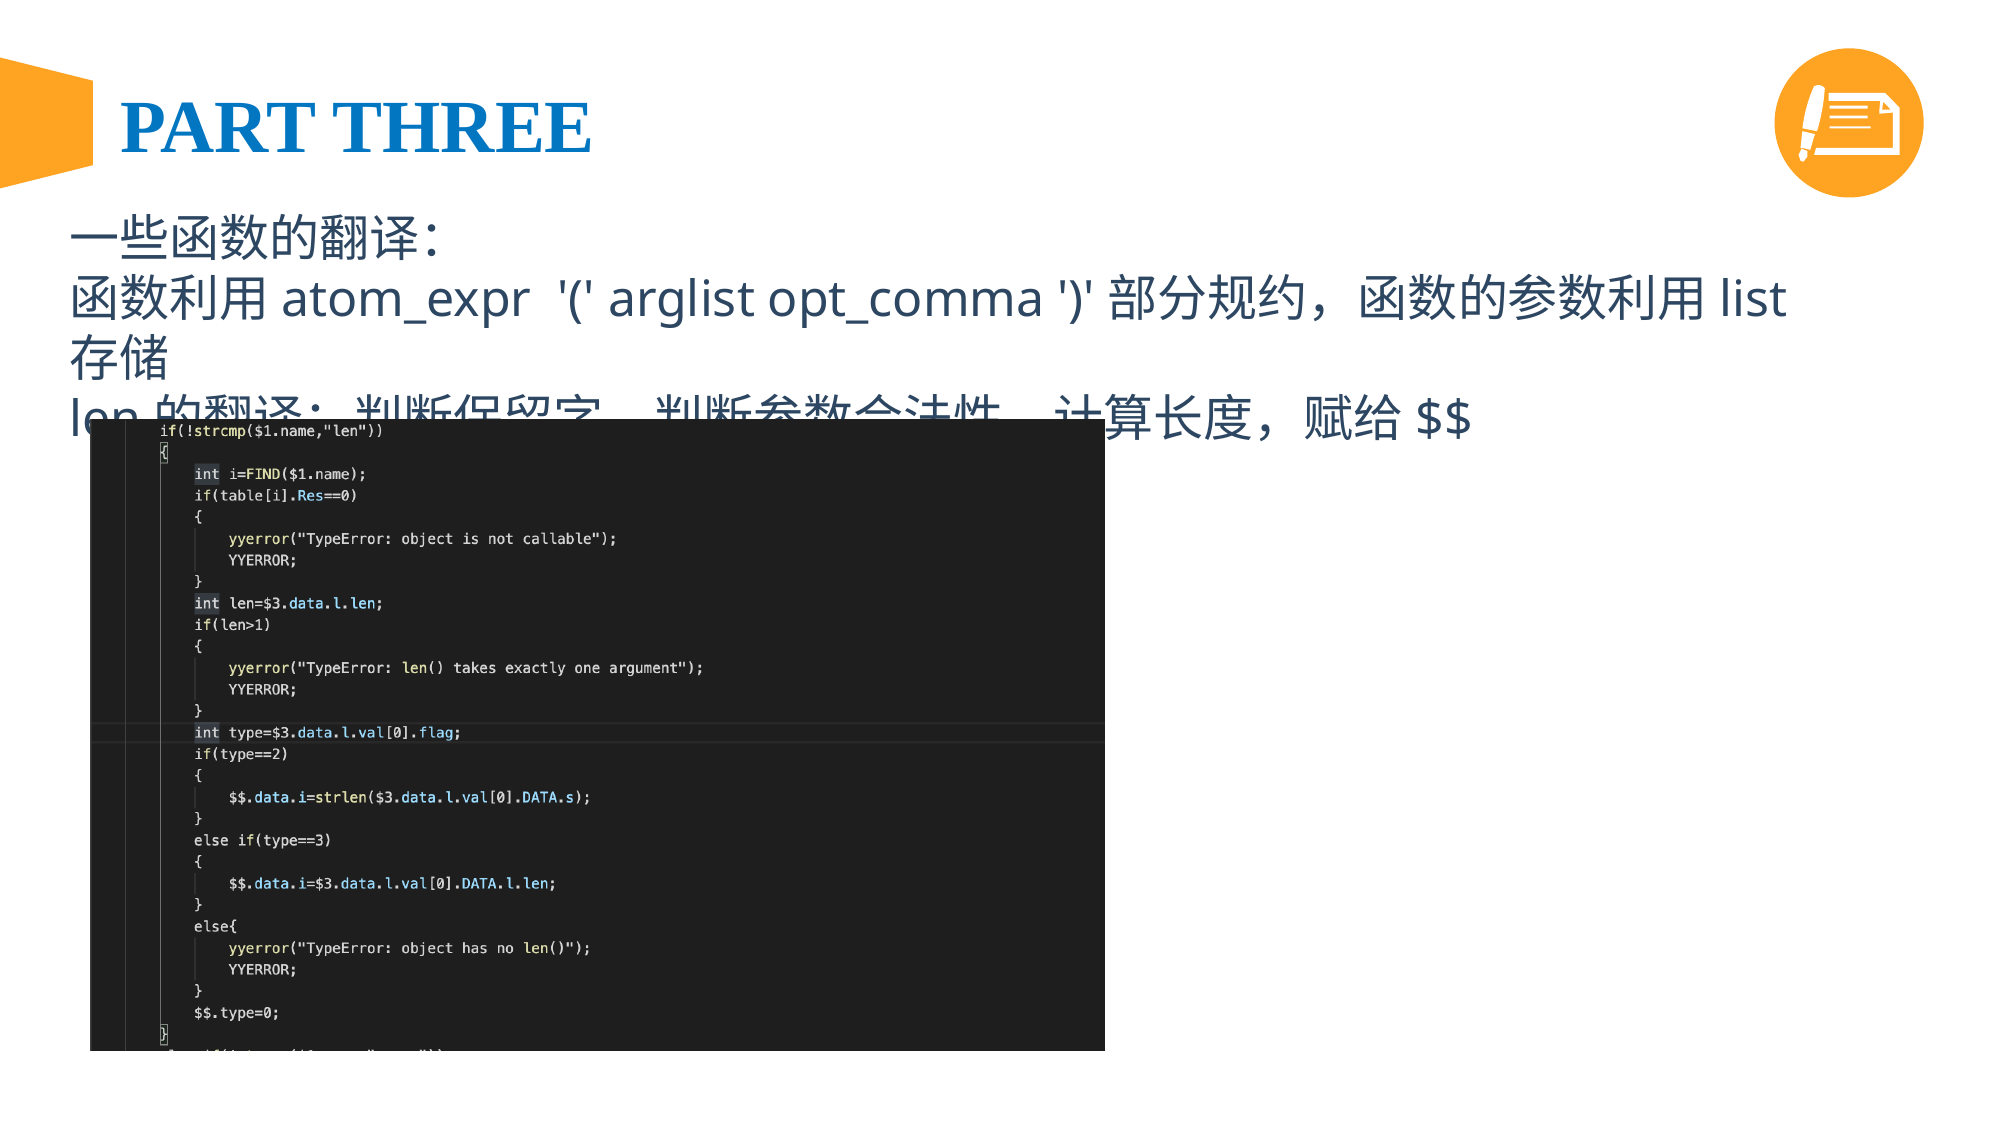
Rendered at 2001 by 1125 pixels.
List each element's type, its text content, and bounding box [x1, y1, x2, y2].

picture [89, 419, 1105, 1051]
text_box 一些函数的翻译： 函数利用atom_expr '(' arglist opt_comma ')'部分规约，函数的参数利用list存储 len的翻译：判断保留字，判断参数合法性，计算长度，赋给$$ [54, 199, 1847, 559]
